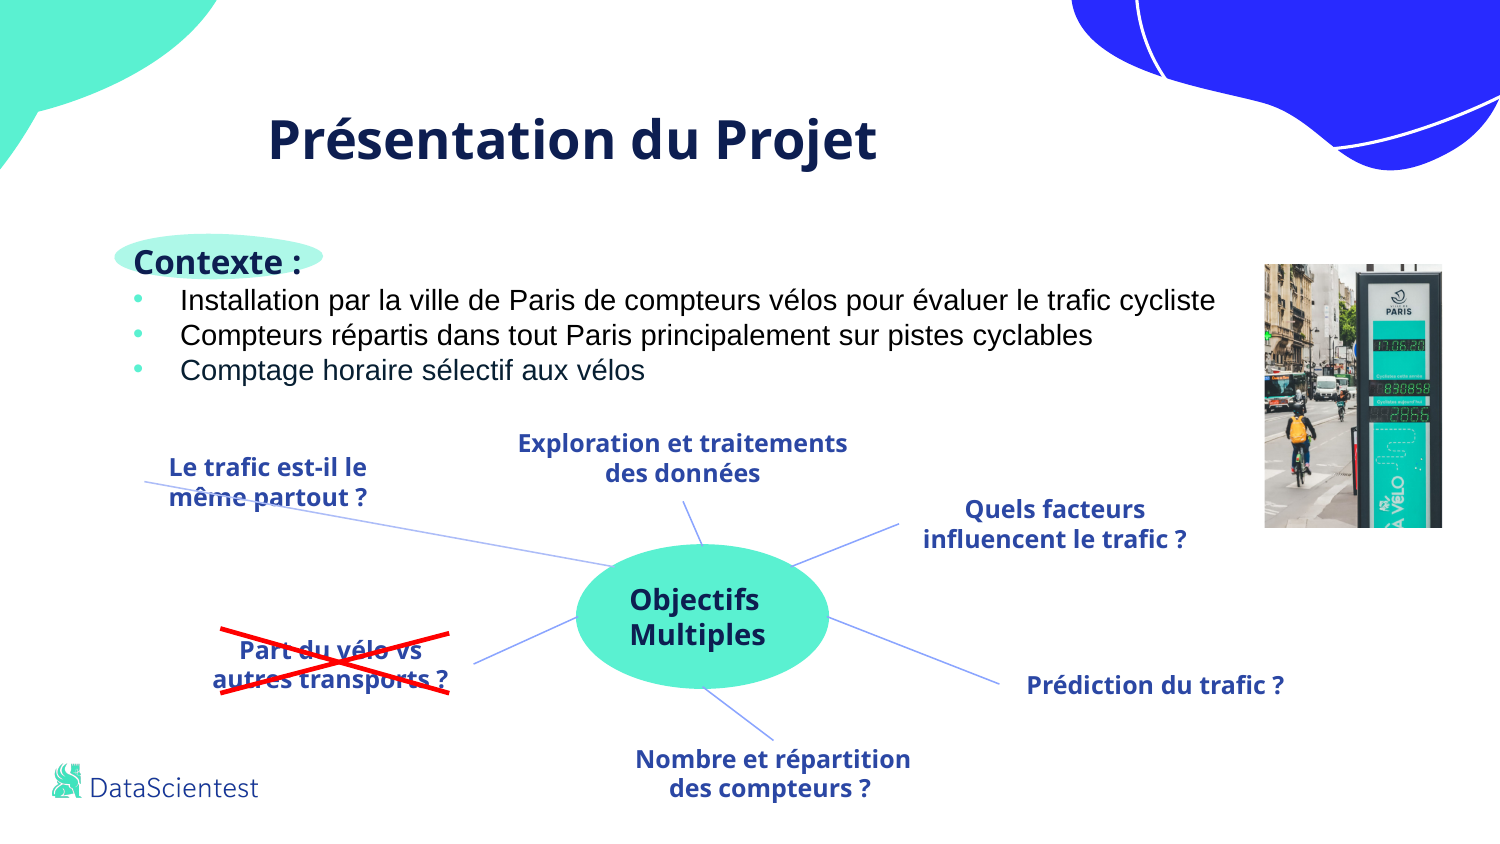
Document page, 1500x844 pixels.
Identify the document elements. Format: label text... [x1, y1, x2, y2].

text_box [220, 628, 450, 694]
picture [1264, 264, 1443, 528]
picture [52, 763, 144, 798]
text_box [144, 413, 1313, 806]
text_box [114, 250, 118, 264]
title Présentation du Projet [252, 90, 1098, 201]
text_box Contexte : Installation par la ville de Paris de compteurs vélos pour évaluer le trafic cycliste Compteurs répartis dans tout Paris principalement sur pistes cyclables Comptage horaire sélectif aux vélos [118, 233, 1382, 394]
